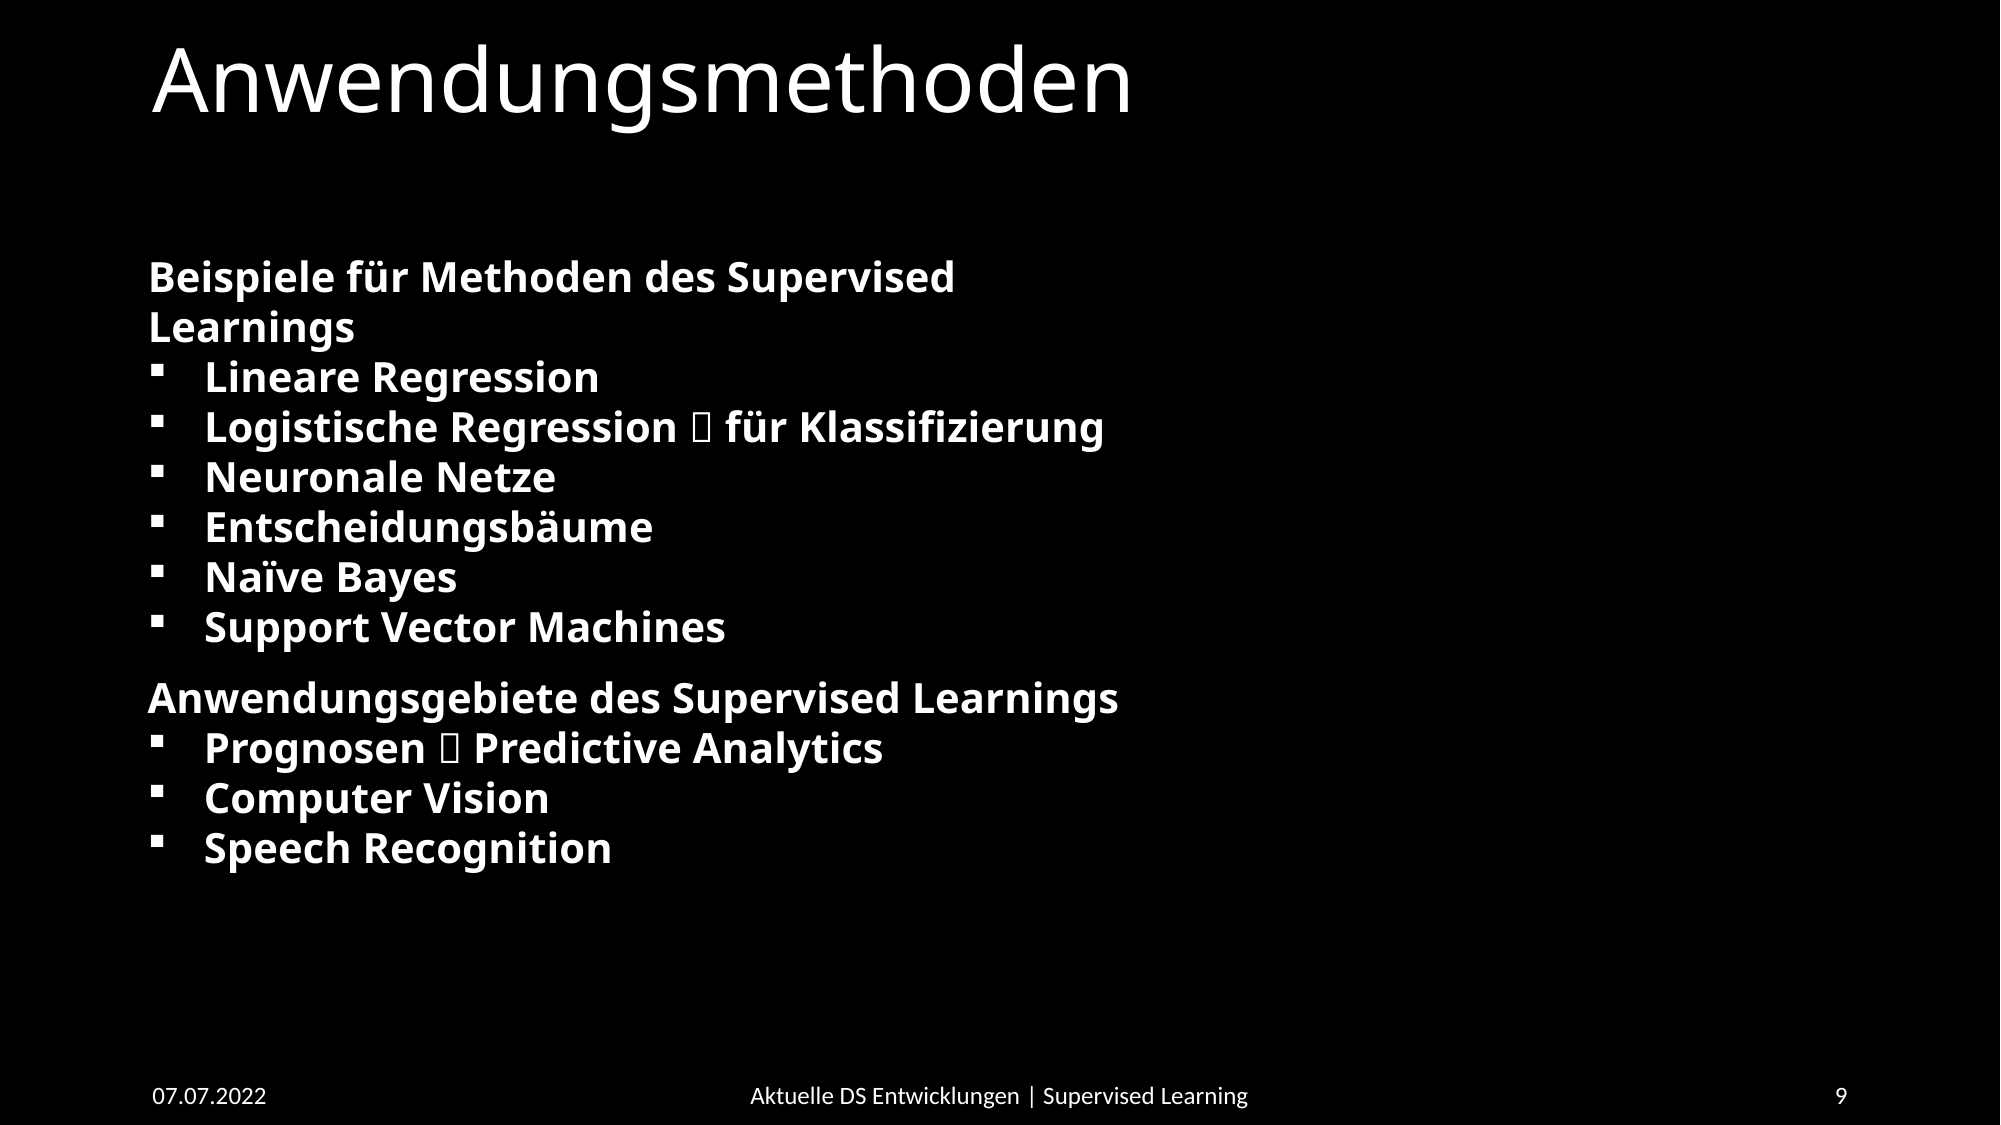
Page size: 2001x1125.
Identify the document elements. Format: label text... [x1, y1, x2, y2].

text_box Anwendungsgebiete des Supervised Learnings Prognosen  Predictive Analytics Computer Vision Speech Recognition [132, 664, 1155, 980]
text_box Beispiele für Methoden des Supervised Learnings Lineare Regression Logistische Regression  für Klassifizierung Neuronale Netze Entscheidungsbäume Naïve Bayes Support Vector Machines [133, 243, 1156, 659]
footer Aktuelle DS Entwicklungen | Supervised Learning [662, 1065, 1338, 1125]
title Anwendungsmethoden [137, 28, 1863, 141]
slide_number 9 [1412, 1065, 1863, 1125]
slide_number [137, 1065, 588, 1125]
